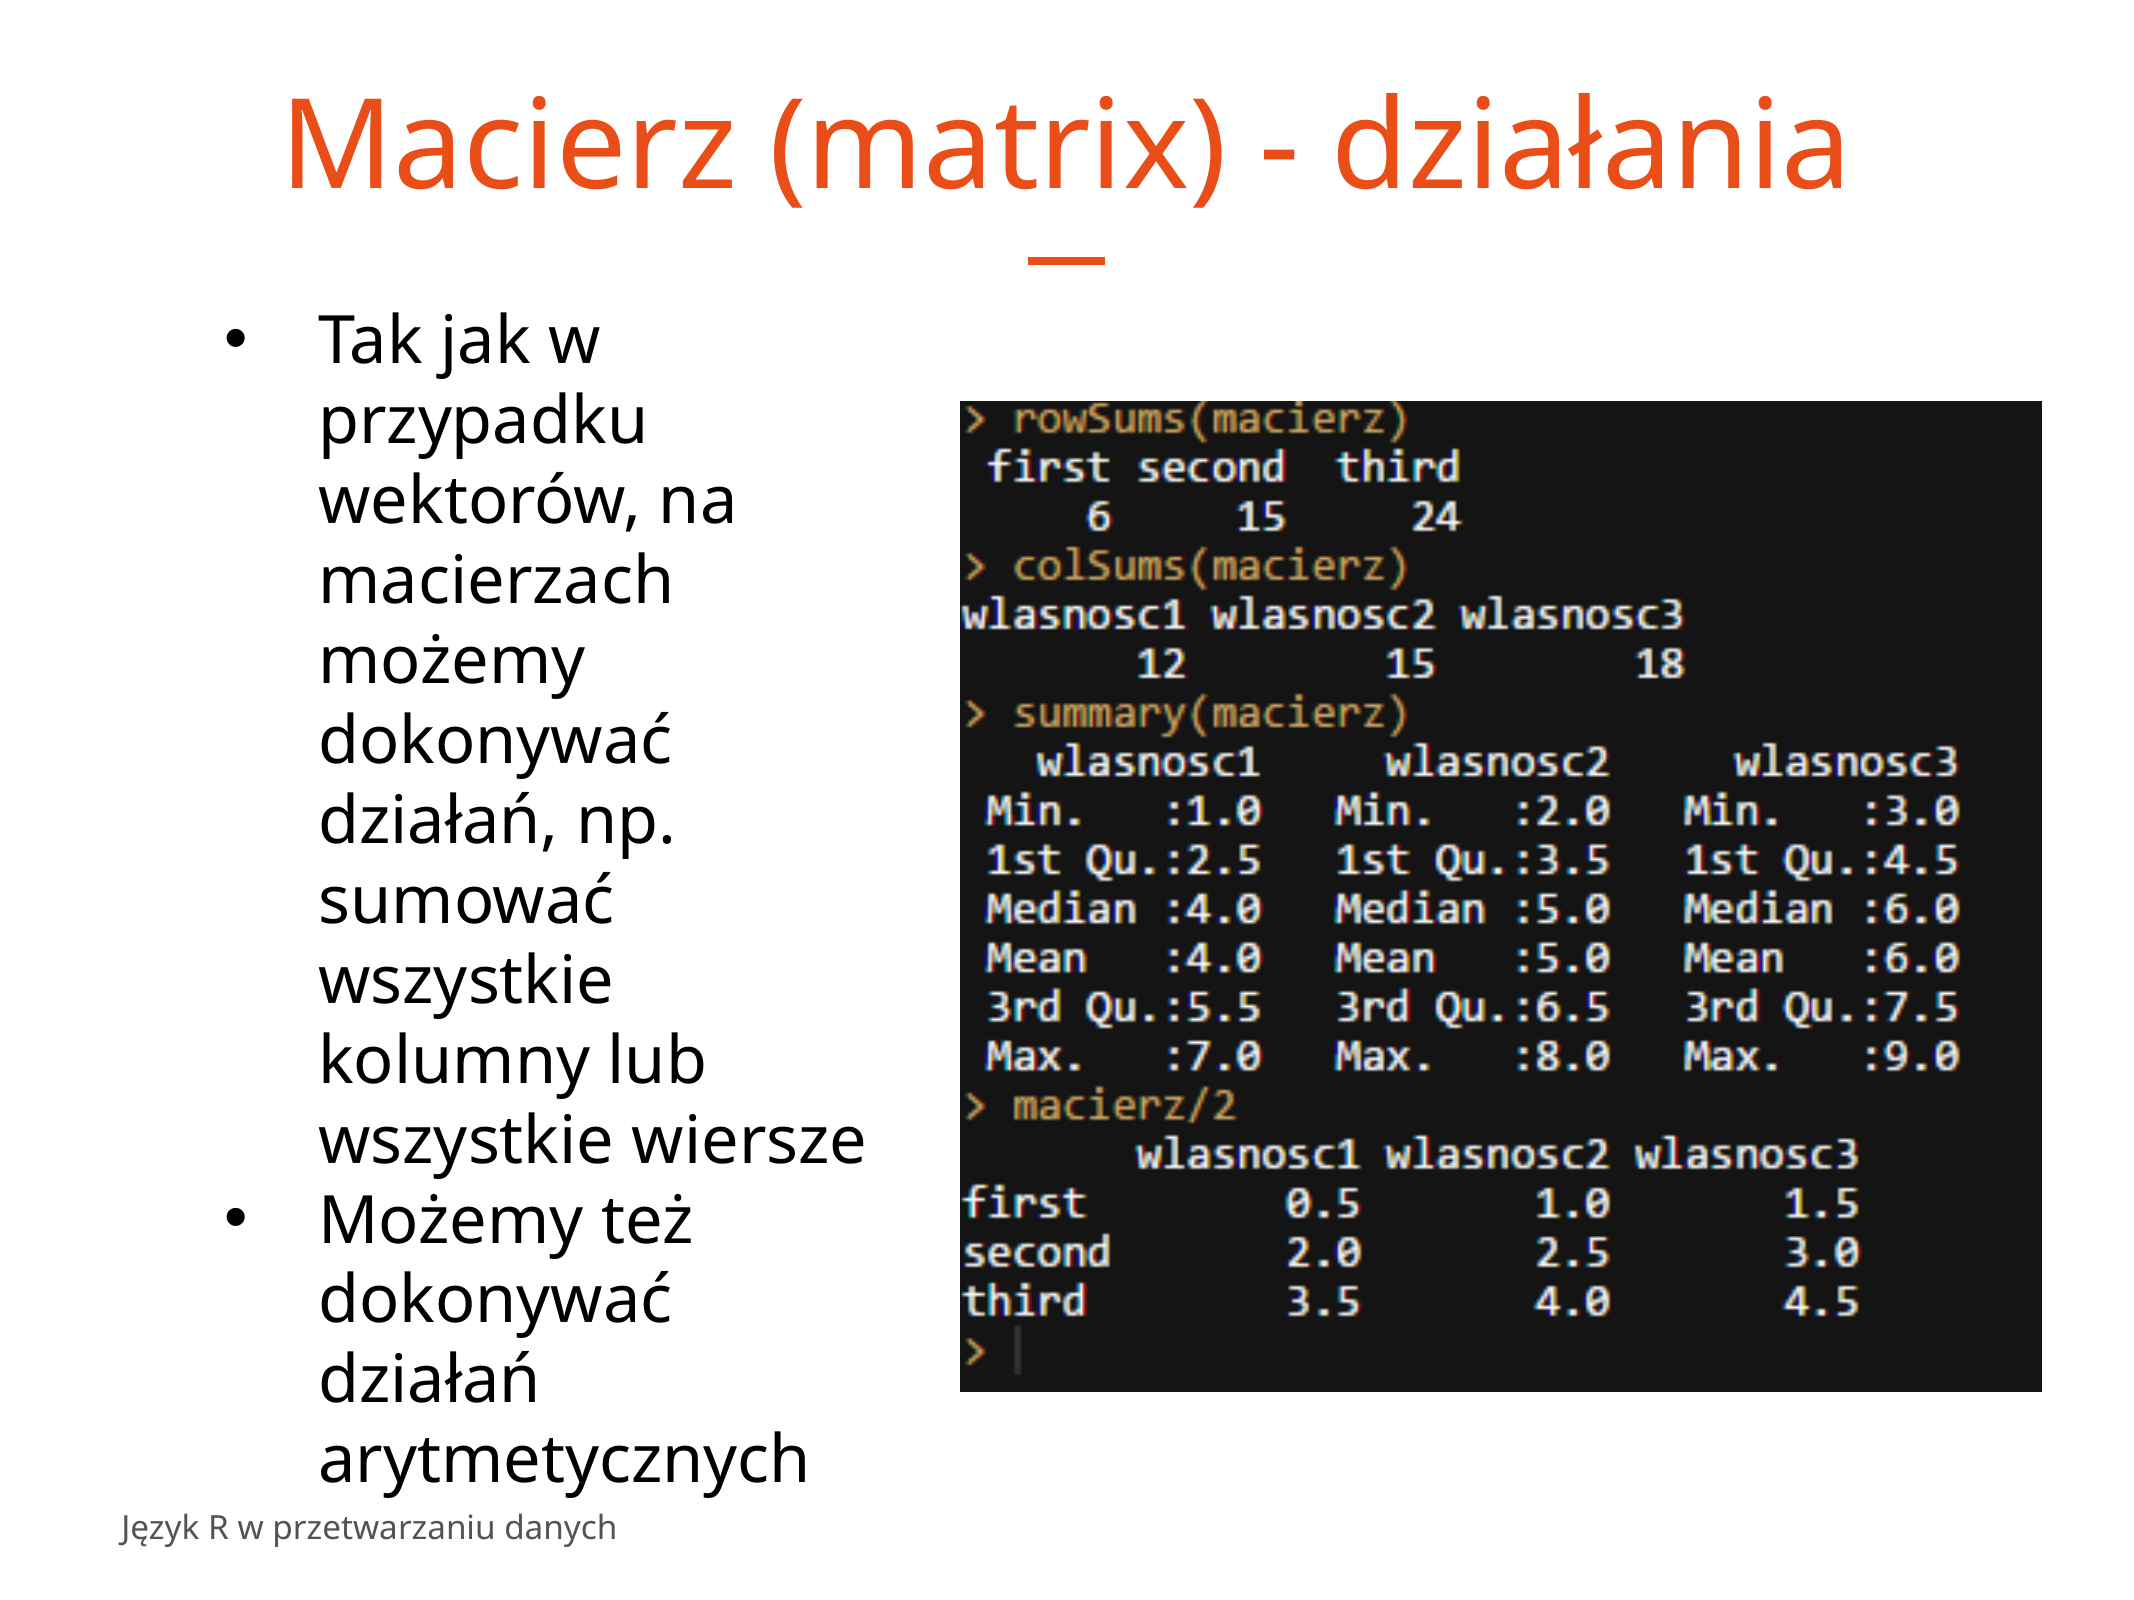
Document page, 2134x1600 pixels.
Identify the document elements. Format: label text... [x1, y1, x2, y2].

text_box Tak jak w przypadku wektorów, na macierzach możemy dokonywać działań, np. sumować wszystkie kolumny lub wszystkie wiersze Możemy też dokonywać działań arytmetycznych [216, 288, 904, 1505]
text_box Język R w przetwarzaniu danych [50, 1497, 689, 1554]
picture [960, 401, 2042, 1392]
title Macierz (matrix) - działania [121, 55, 2013, 598]
